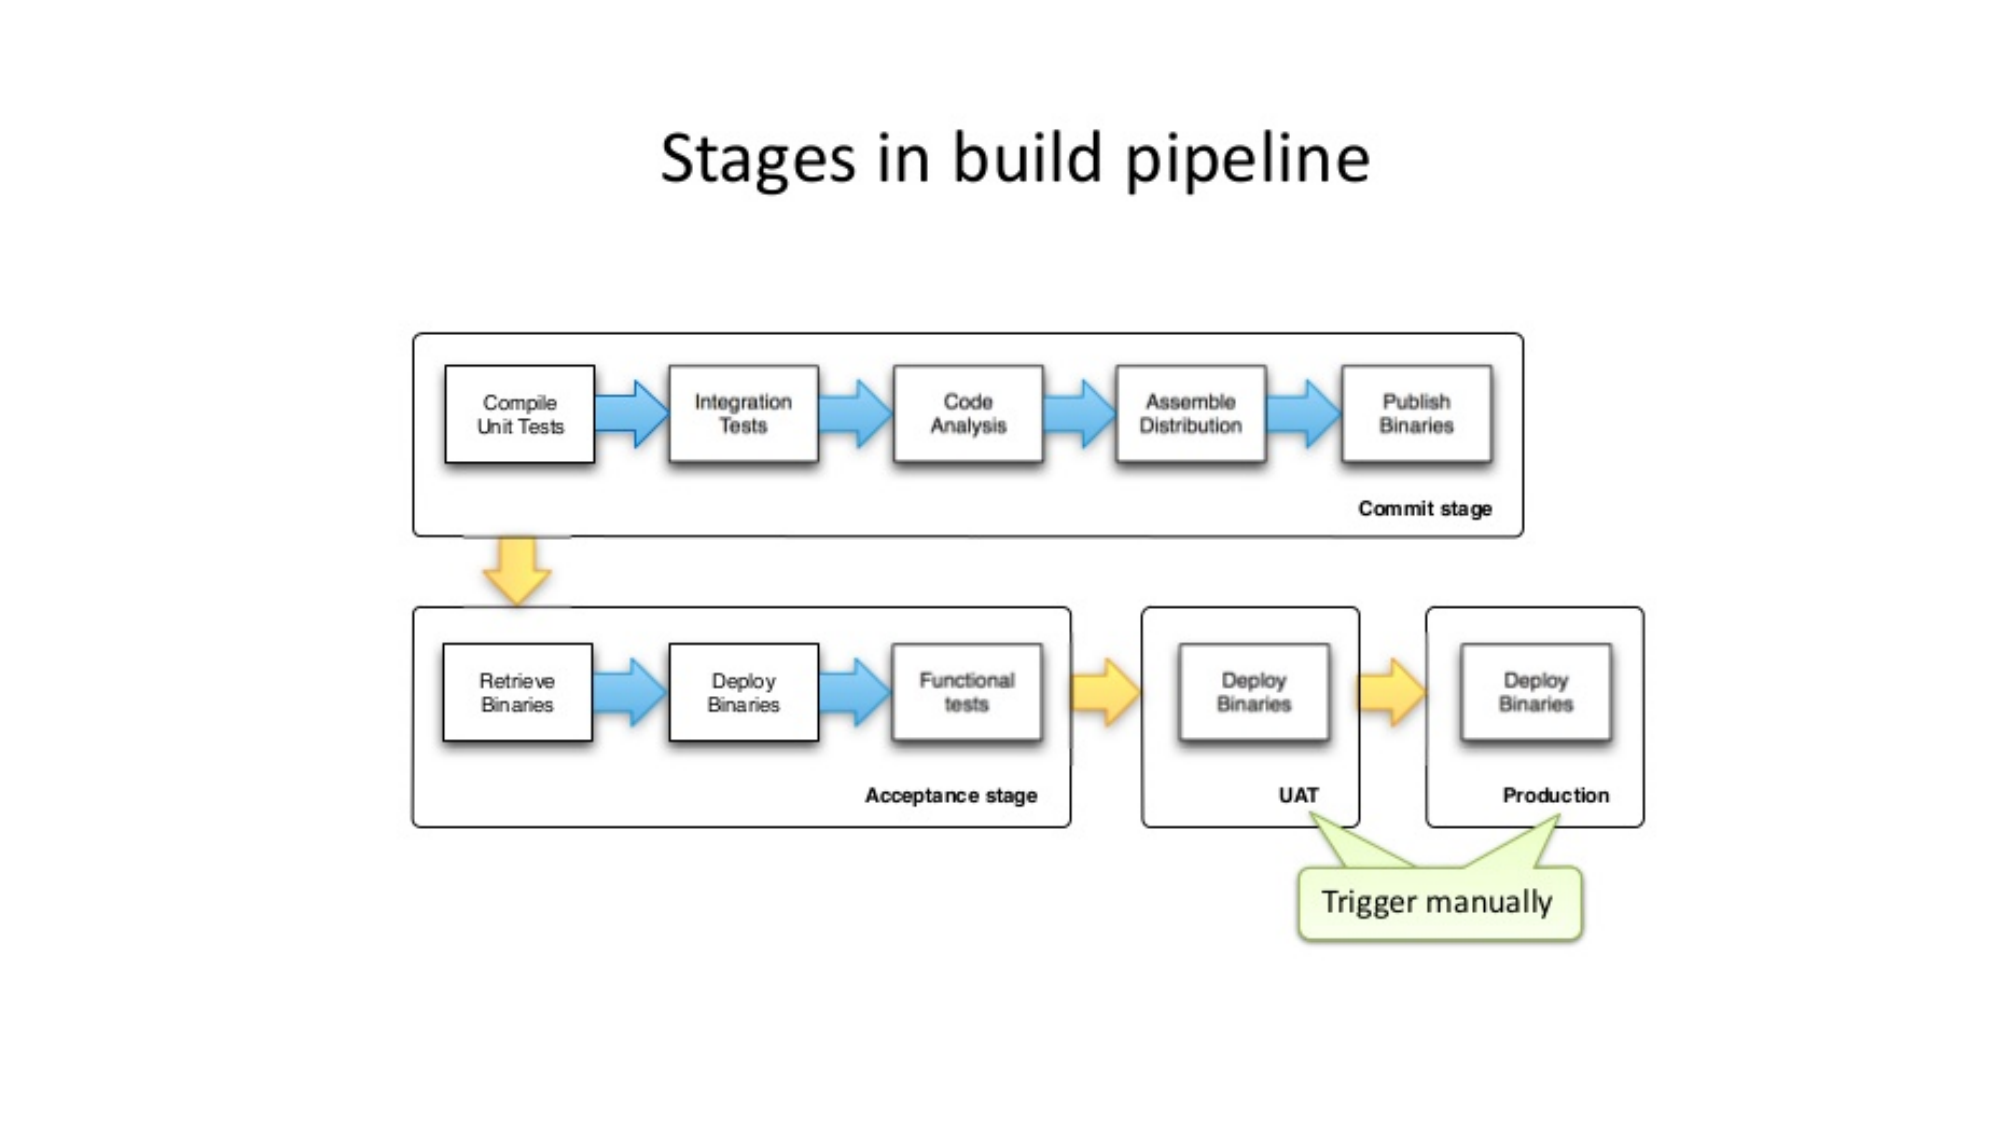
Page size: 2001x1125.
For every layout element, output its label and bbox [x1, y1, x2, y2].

picture [346, 46, 1721, 1079]
